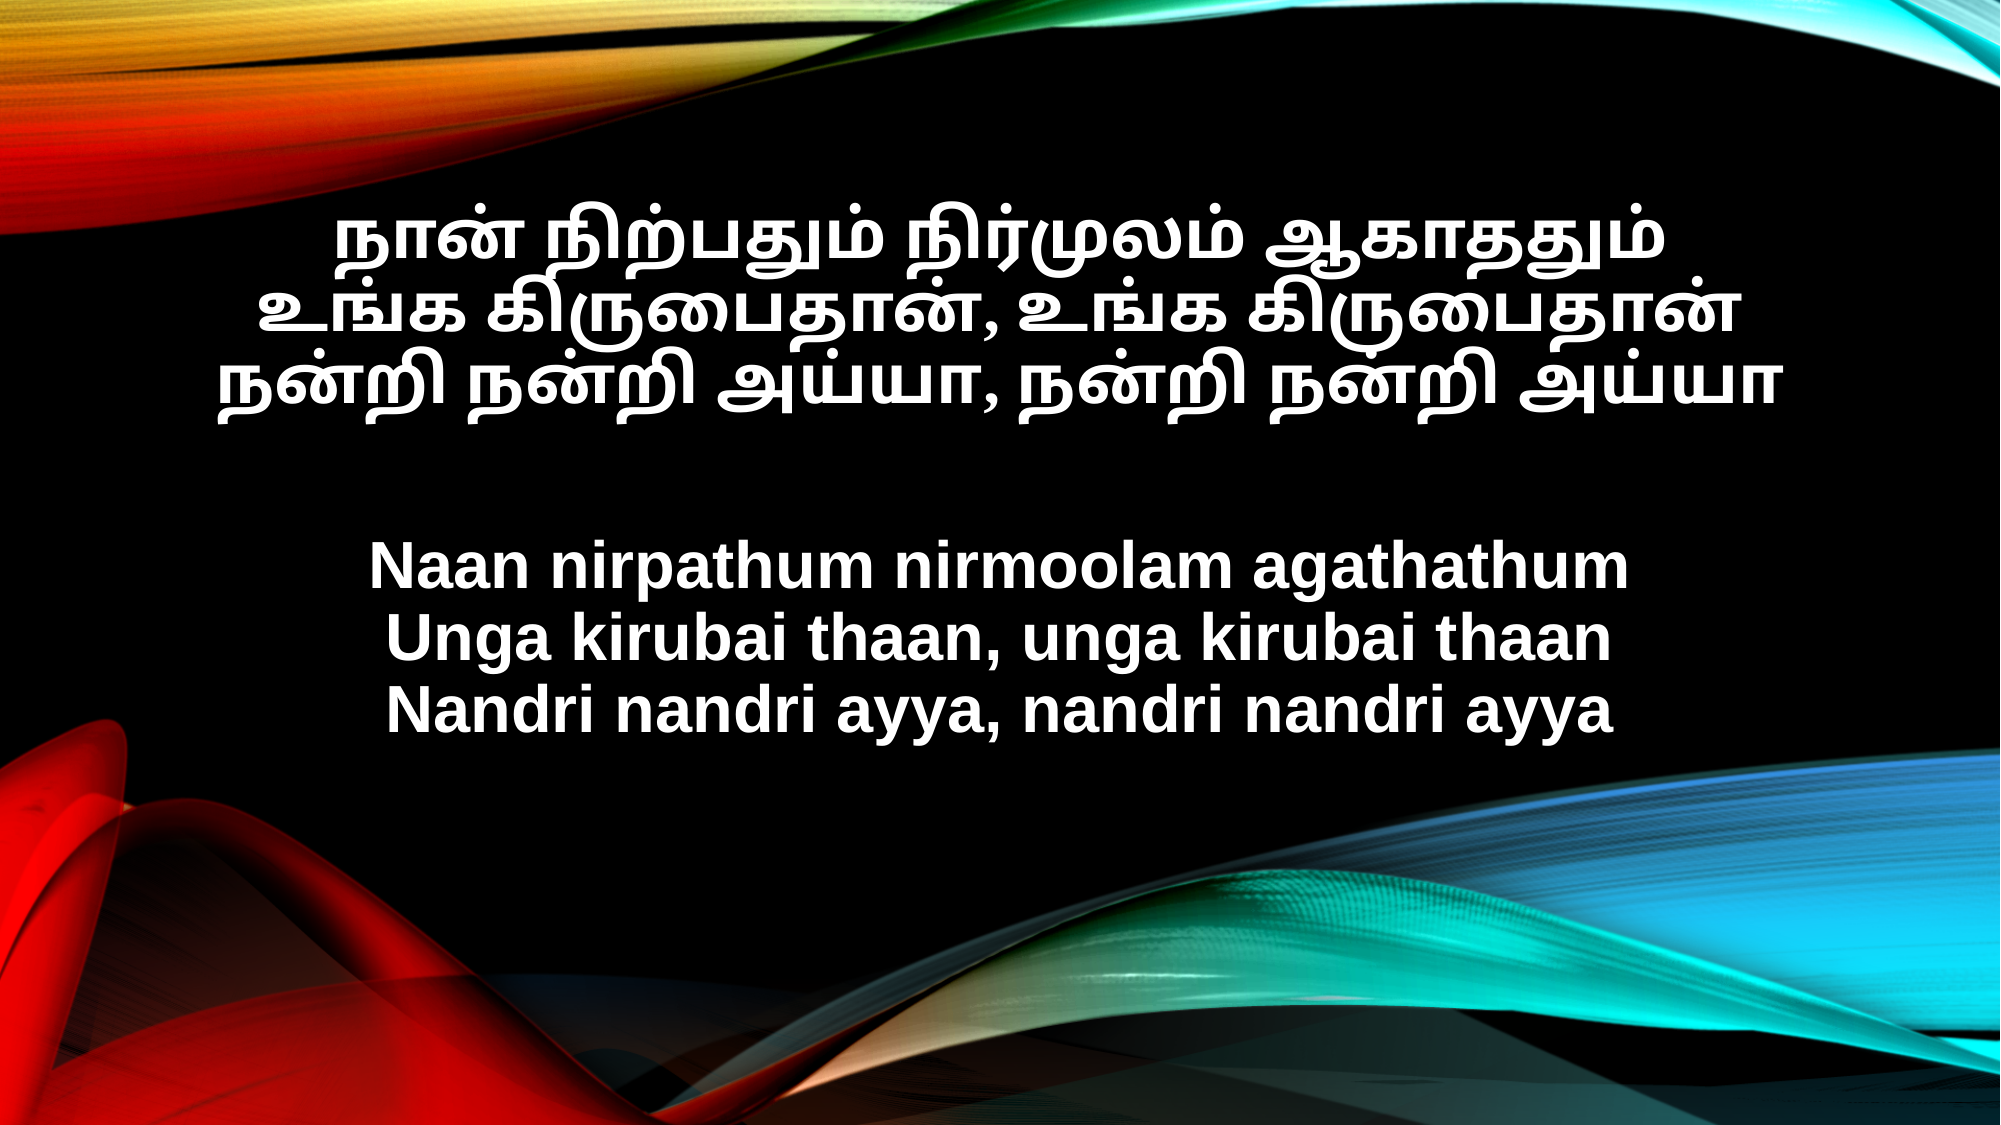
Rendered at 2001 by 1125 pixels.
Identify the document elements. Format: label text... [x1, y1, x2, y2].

subtitle நான் நிற்பதும் நிர்முலம் ஆகாததும் உங்க கிருபைதான், உங்க கிருபைதான் நன்றி நன்றி அய்யா, நன்றி நன்றி அய்யா Naan nirpathum nirmoolam agathathum Unga kirubai thaan, unga kirubai thaan Nandri nandri ayya, nandri nandri ayya [0, 0, 2000, 1125]
